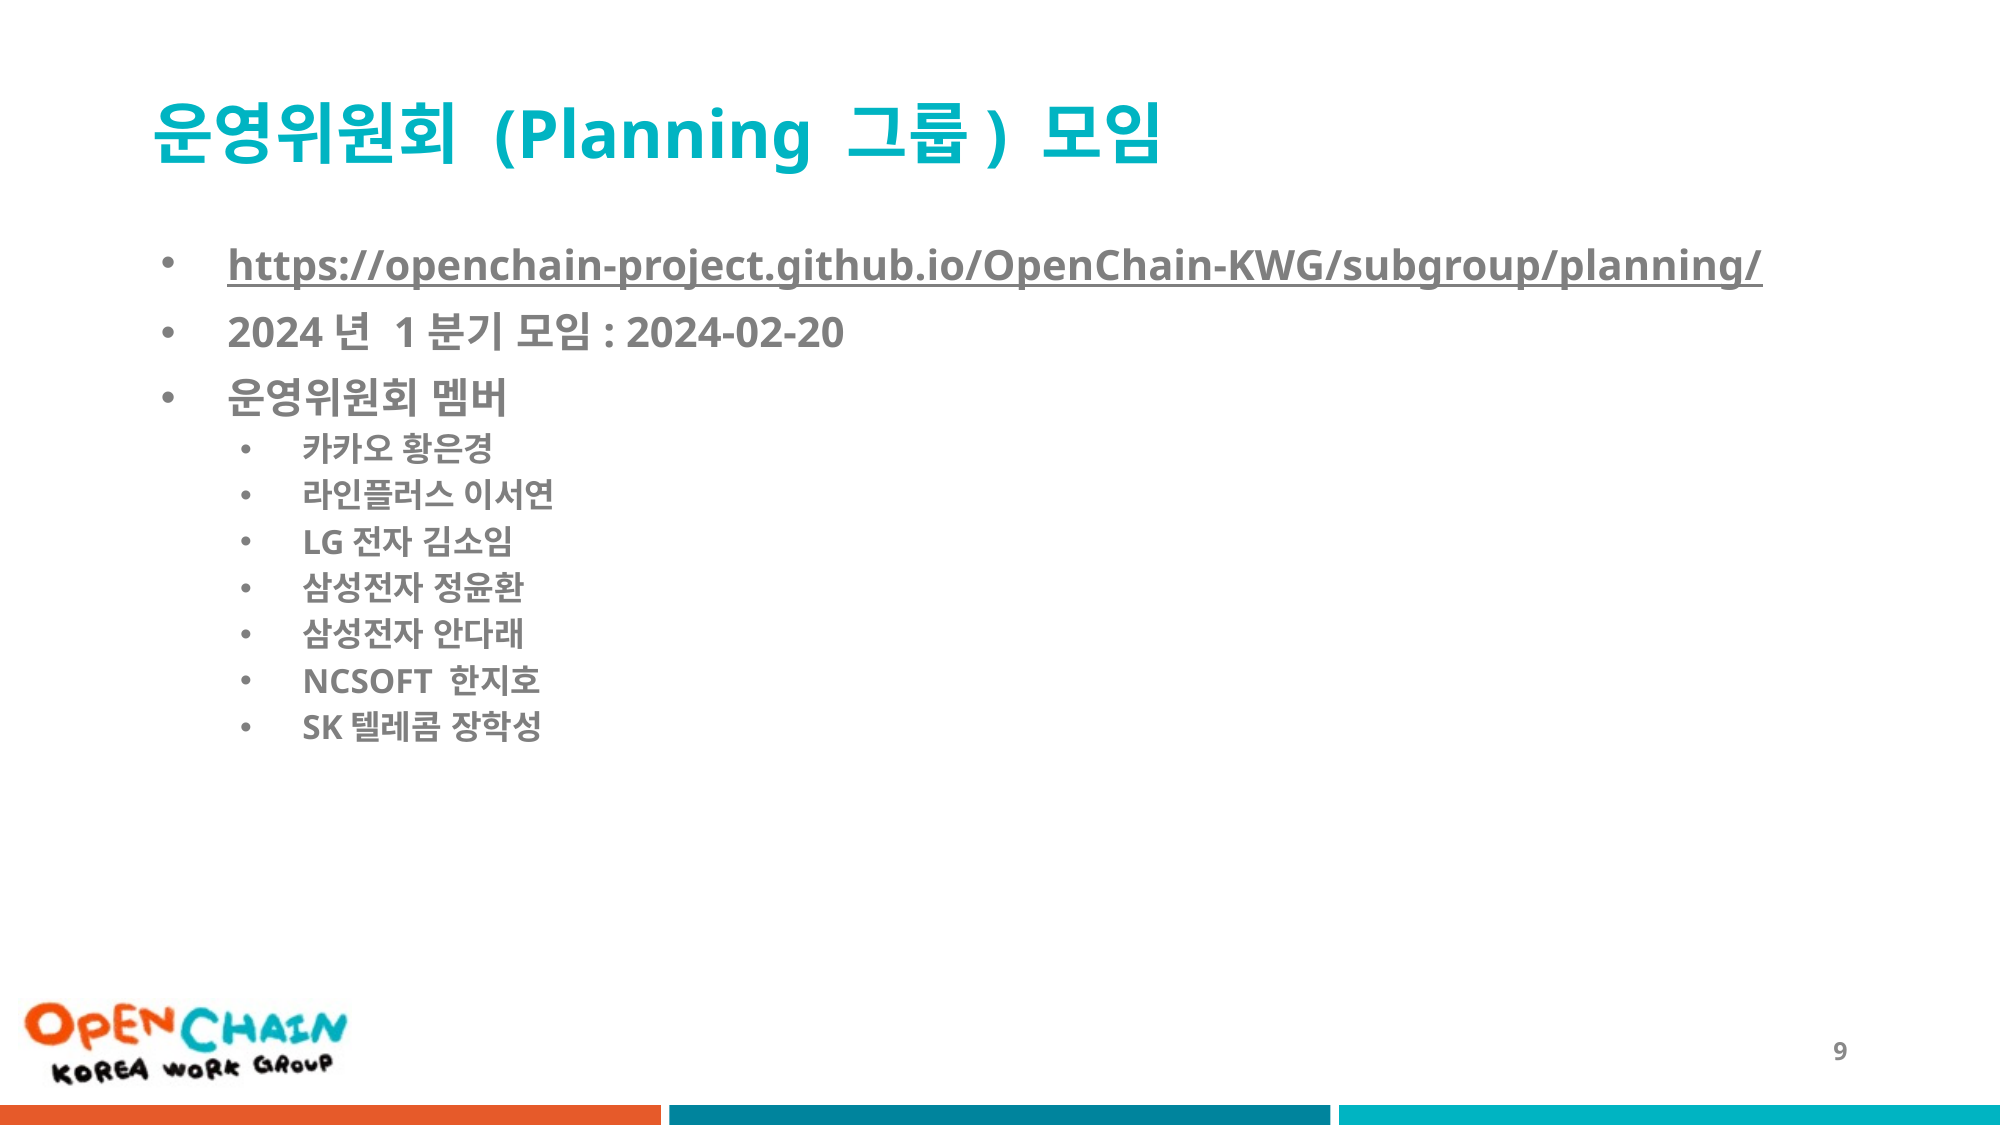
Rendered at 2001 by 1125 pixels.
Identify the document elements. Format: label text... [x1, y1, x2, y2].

slide_number 9 [1648, 1022, 1863, 1083]
picture [18, 998, 352, 1089]
list https://openchain-project.github.io/OpenChain-KWG/subgroup/planning/ 2024년 1분기 모임: 2024-02-20 운영위원회 멤버 카카오 황은경 라인플러스 이서연 LG전자 김소임 삼성전자 정윤환 삼성전자 안다래 NCSOFT 한지호 SK텔레콤 장학성 [137, 232, 1863, 928]
title 운영위원회 (Planning 그룹) 모임 [137, 59, 1863, 216]
